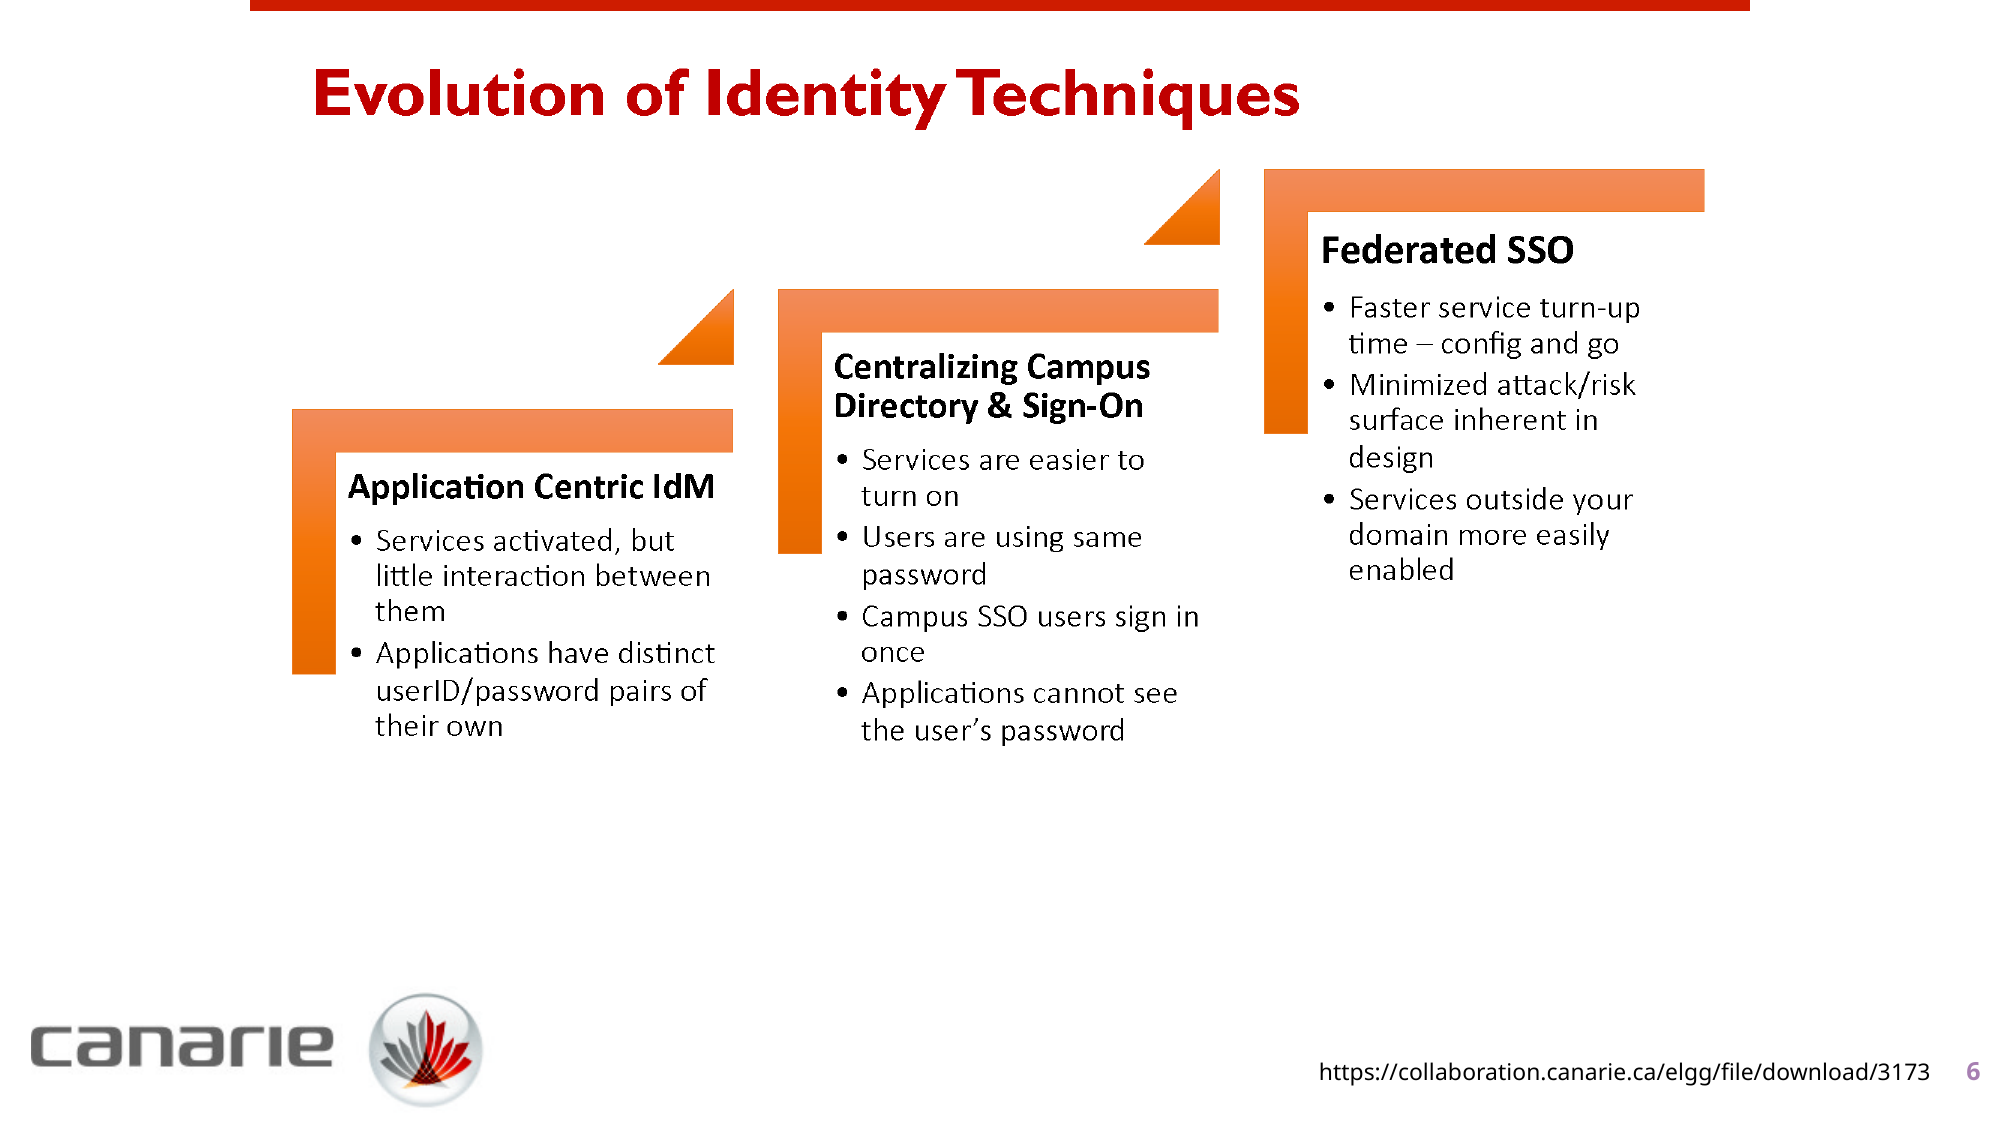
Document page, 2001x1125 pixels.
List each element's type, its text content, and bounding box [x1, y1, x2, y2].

slide_number 6 [1751, 1042, 1996, 1103]
picture [31, 0, 1751, 1125]
text_box https://collaboration.canarie.ca/elgg/file/download/3173 [1751, 1049, 1947, 1093]
